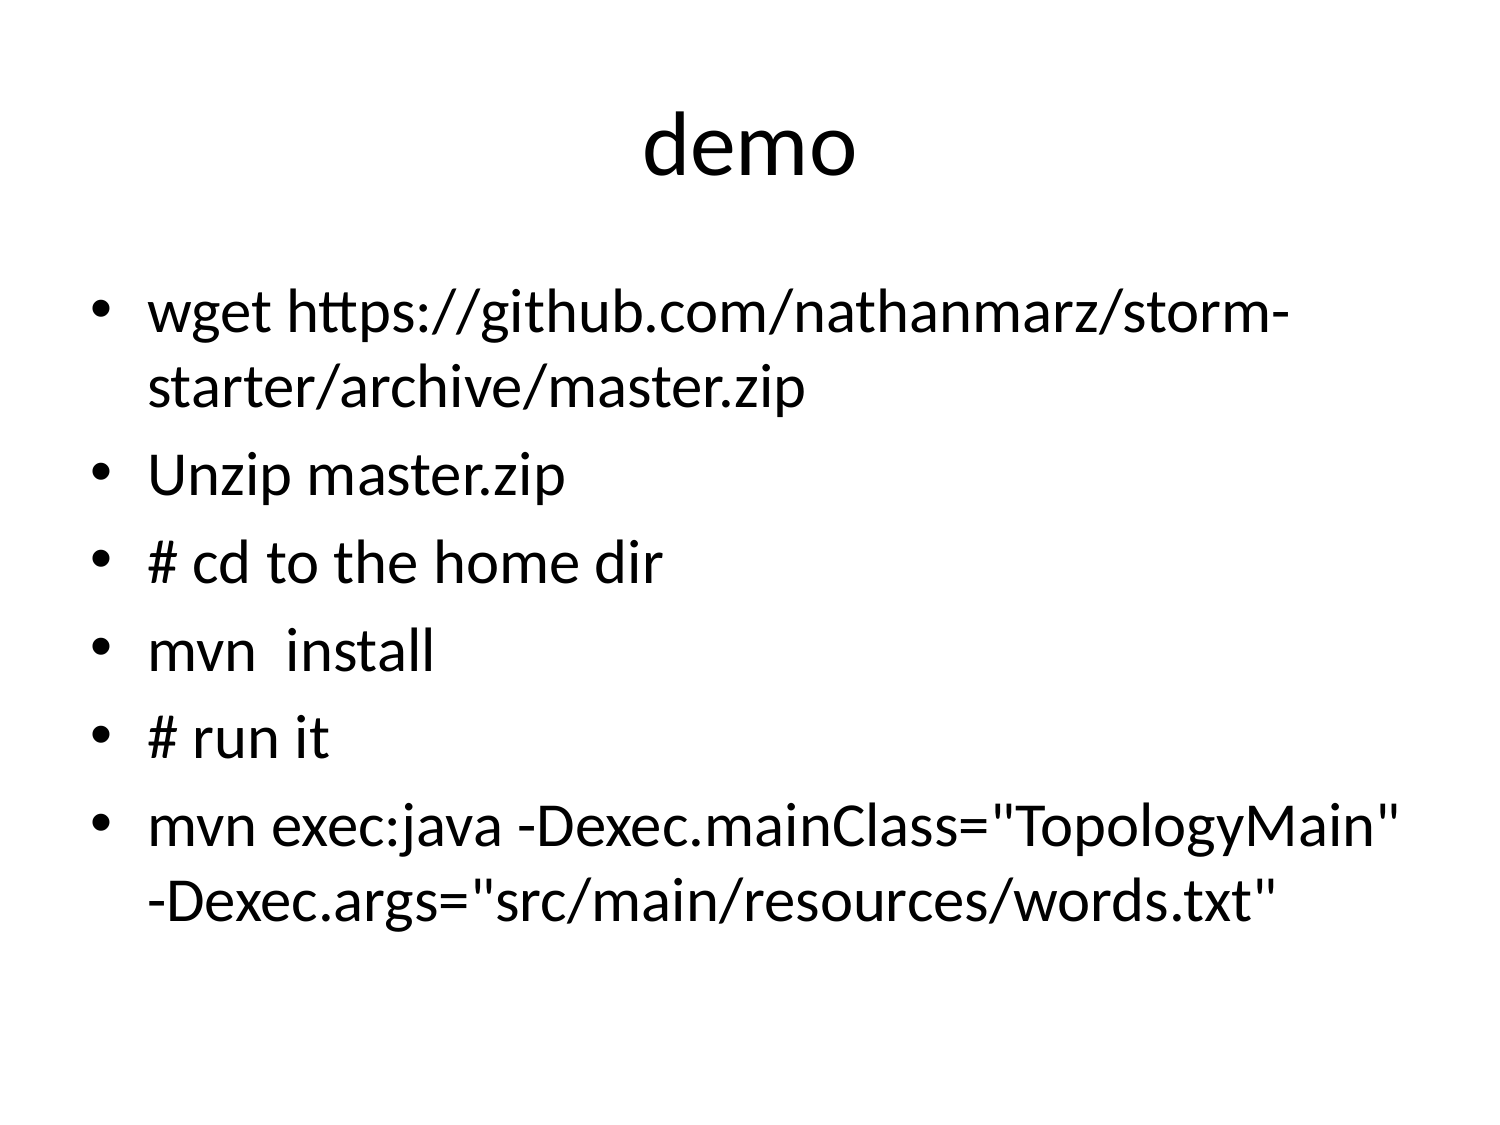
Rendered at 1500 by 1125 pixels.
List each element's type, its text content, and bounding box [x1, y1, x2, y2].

list wget https://github.com/nathanmarz/storm-starter/archive/master.zip Unzip master.zip # cd to the home dir mvn install # run it mvn exec:java -Dexec.mainClass="TopologyMain" -Dexec.args="src/main/resources/words.txt" [75, 262, 1425, 1005]
title demo [75, 45, 1425, 233]
